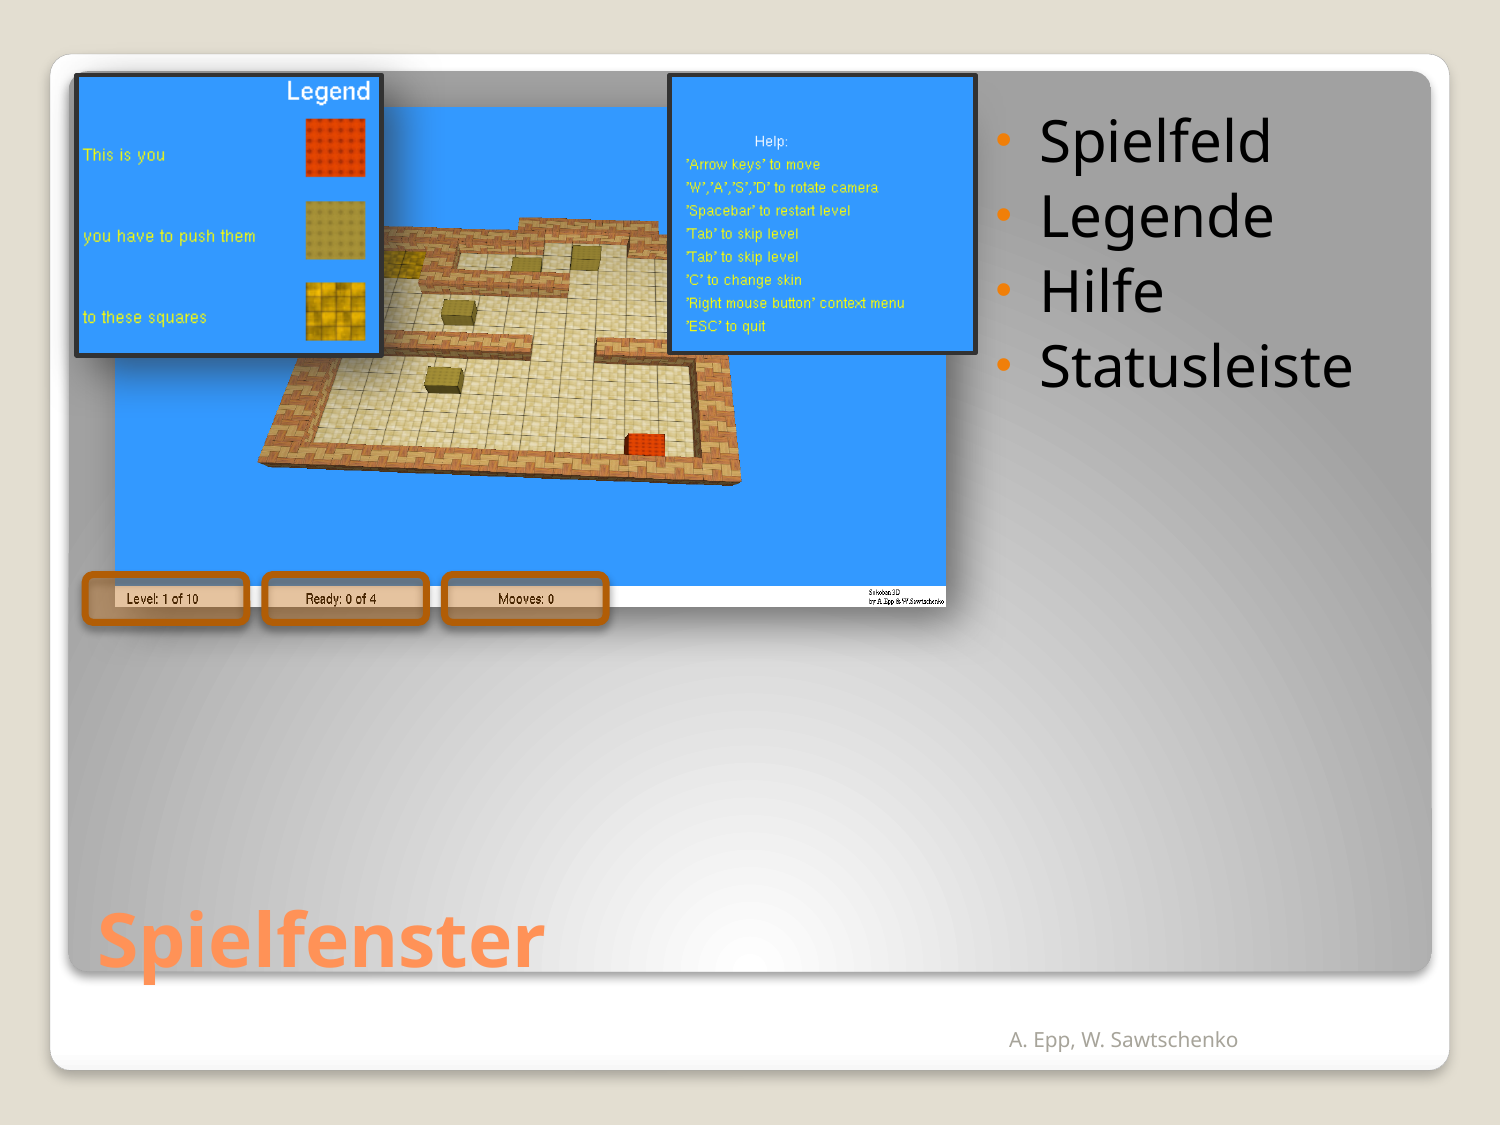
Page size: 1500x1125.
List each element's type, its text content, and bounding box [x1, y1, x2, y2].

list Spielfeld Legende Hilfe Statusleiste [965, 89, 1471, 779]
picture [671, 77, 974, 351]
text_box [81, 571, 250, 626]
footer A. Epp, W. Sawtschenko [994, 1002, 1370, 1063]
text_box [442, 619, 609, 626]
title Spielfenster [82, 817, 1425, 990]
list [114, 106, 946, 607]
text_box [262, 619, 429, 626]
picture [78, 77, 380, 354]
